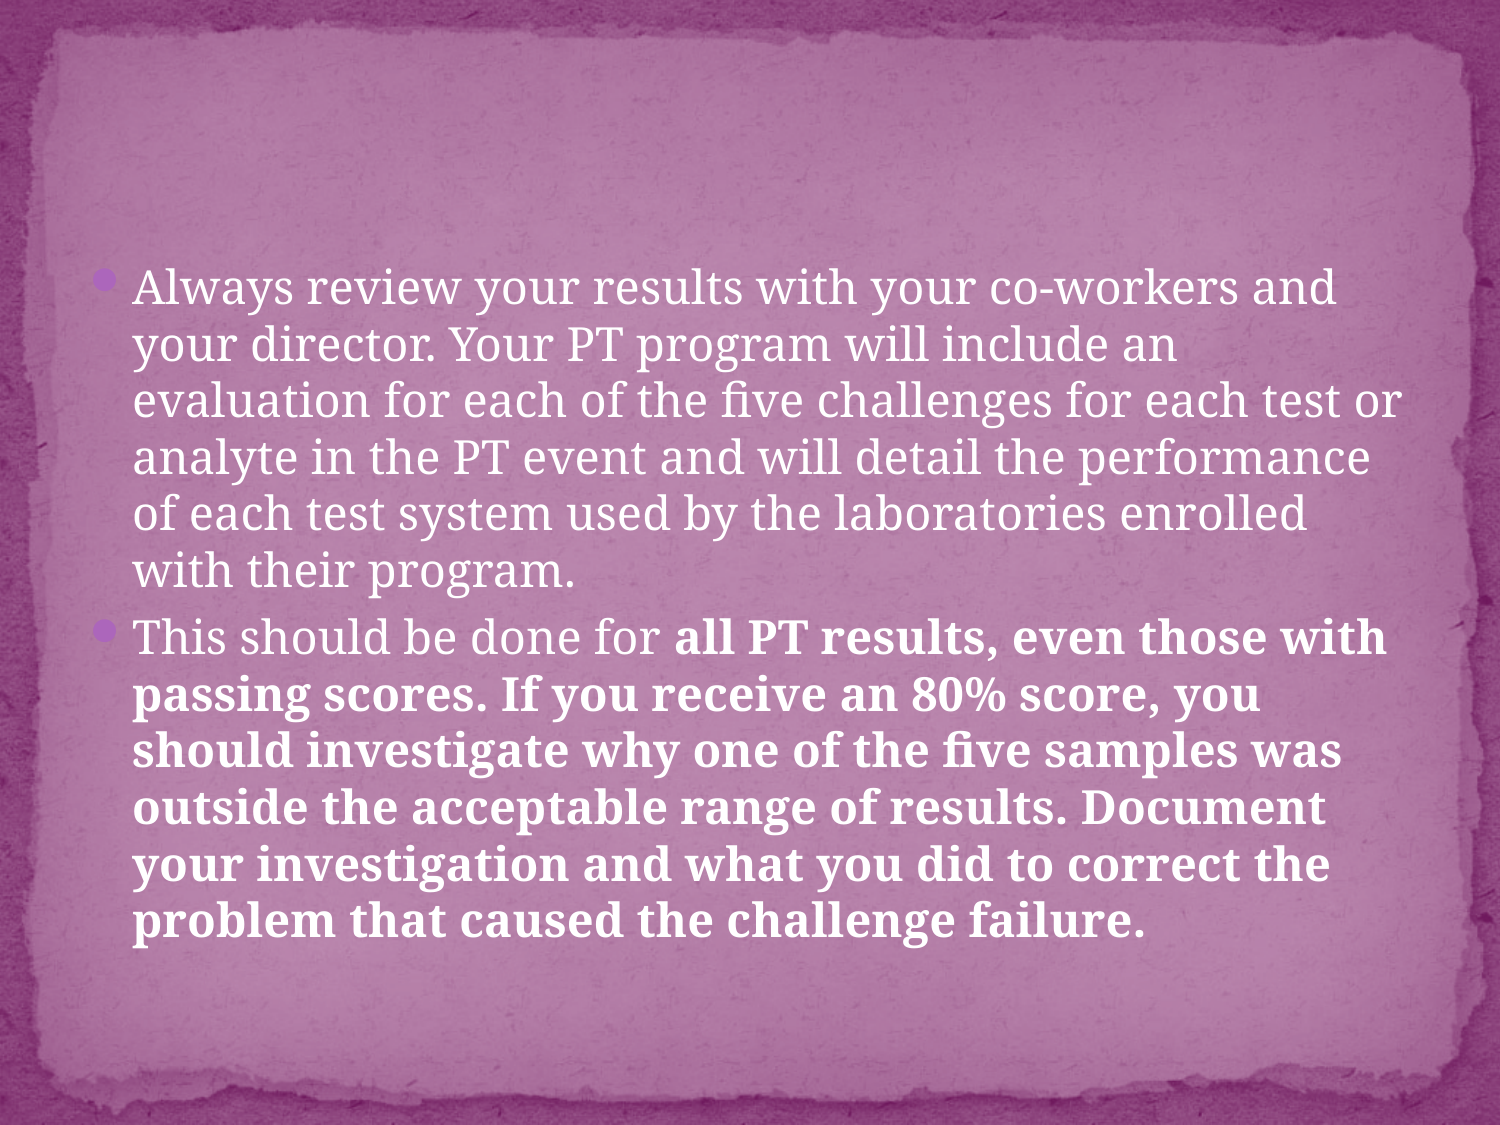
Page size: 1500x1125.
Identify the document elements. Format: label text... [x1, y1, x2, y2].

list Always review your results with your co-workers and your director. Your PT program will include an evaluation for each of the five challenges for each test or analyte in the PT event and will detail the performance of each test system used by the laboratories enrolled with their program. This should be done for all PT results, even those with passing scores. If you receive an 80% score, you should investigate why one of the five samples was outside the acceptable range of results. Document your investigation and what you did to correct the problem that caused the challenge failure. [75, 249, 1425, 1000]
